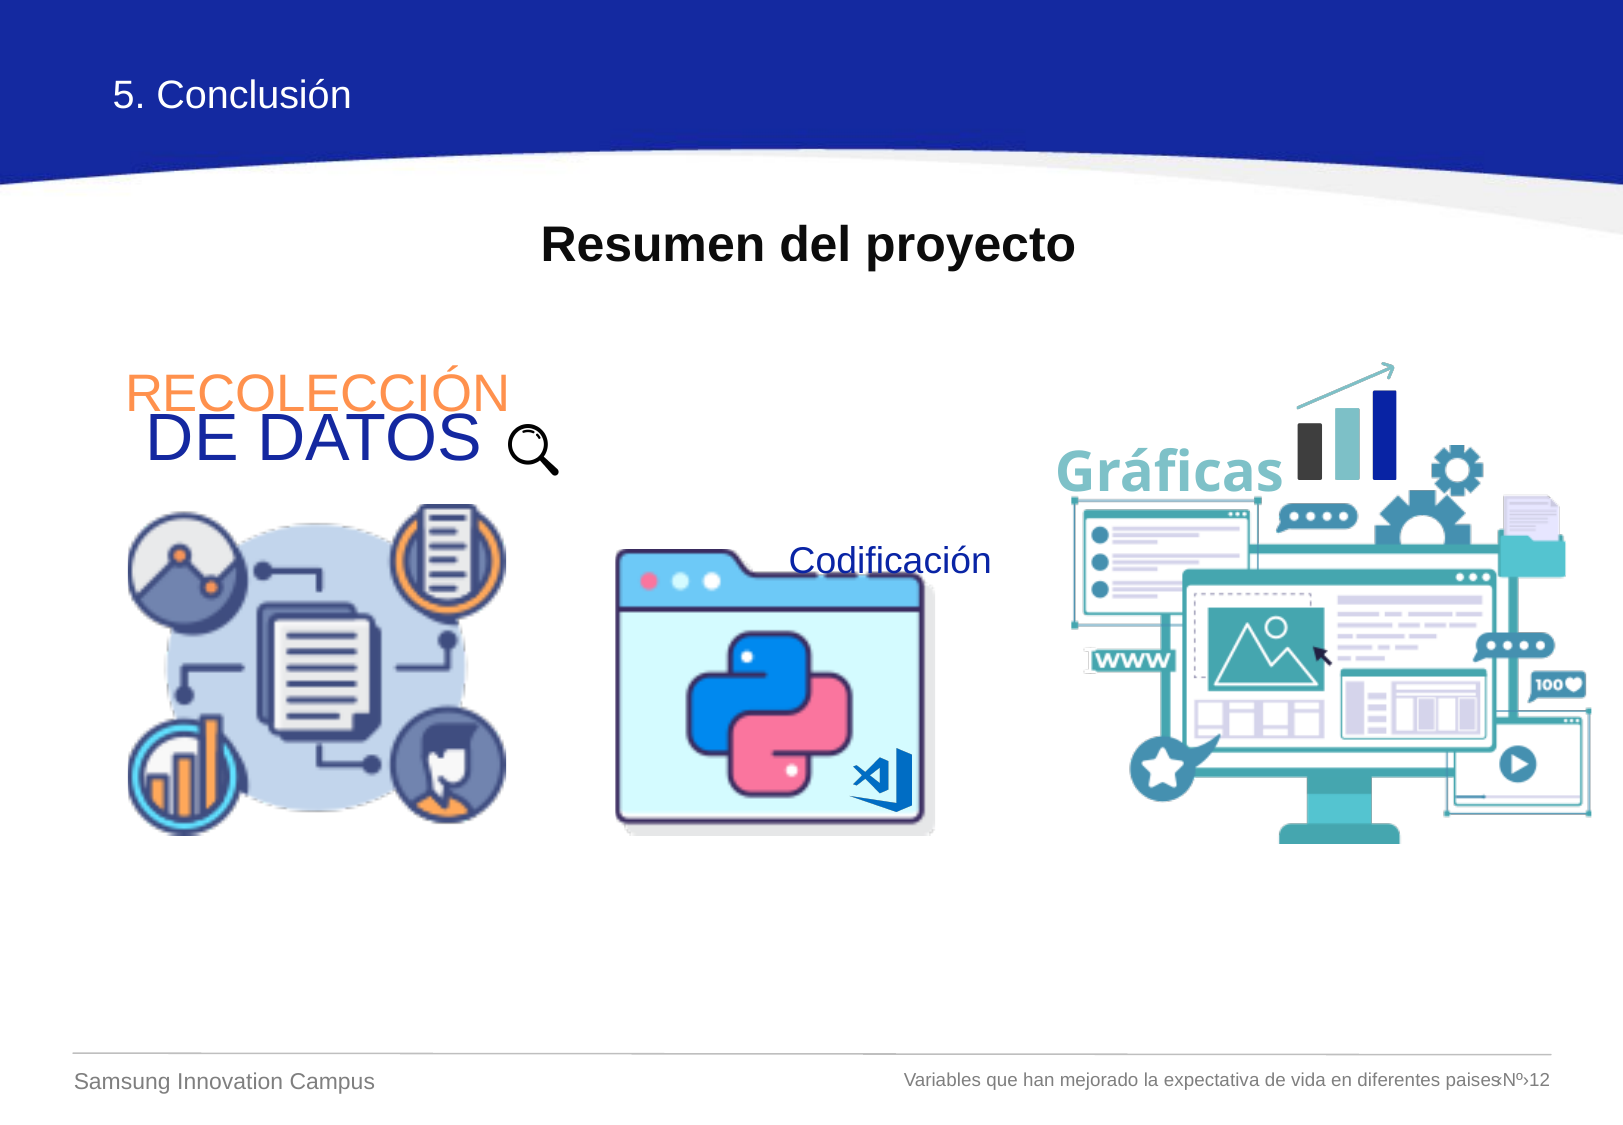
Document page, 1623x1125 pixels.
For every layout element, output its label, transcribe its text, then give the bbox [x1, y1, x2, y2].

text_box Variables que han mejorado la expectativa de vida en diferentes paises [885, 1063, 1500, 1091]
text_box Samsung Innovation Campus [73, 1061, 548, 1095]
text_box 5. Conclusión [112, 59, 1514, 117]
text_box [1042, 362, 1592, 844]
text_box [0, 0, 1623, 1125]
text_box Resumen del proyecto [540, 200, 1086, 272]
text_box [614, 526, 1037, 836]
text_box ‹Nº›12 [1500, 1063, 1551, 1091]
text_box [72, 365, 577, 836]
